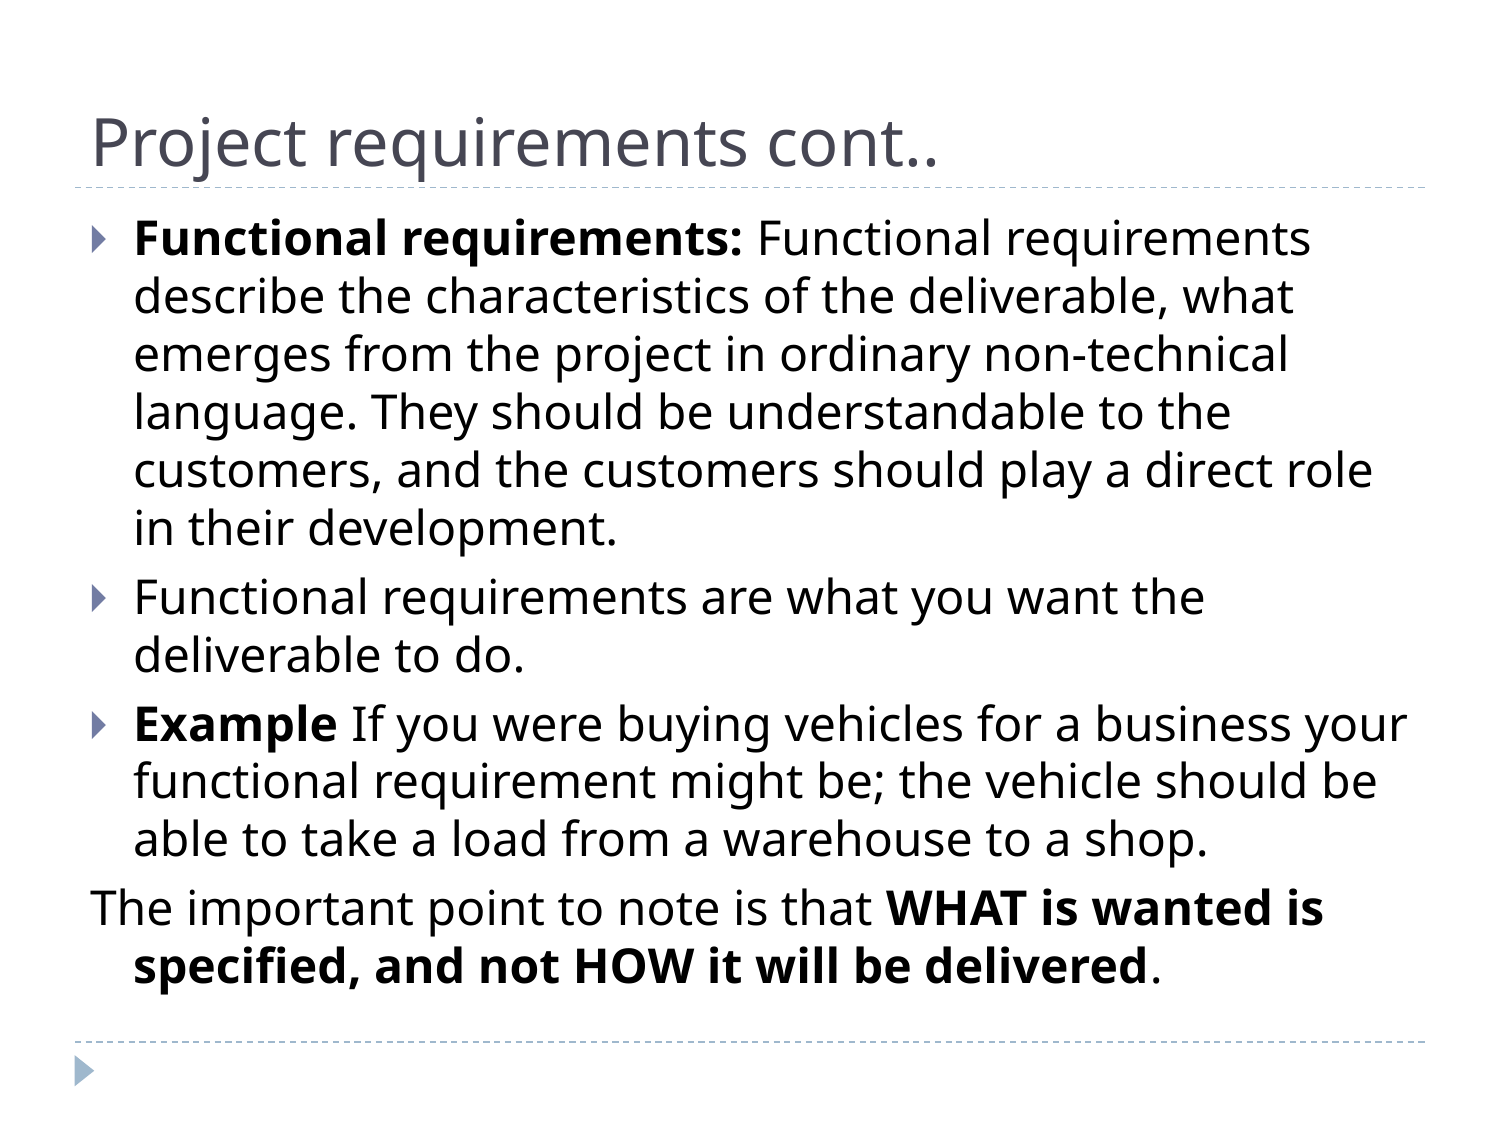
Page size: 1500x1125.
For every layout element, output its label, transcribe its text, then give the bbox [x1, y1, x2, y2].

title Project requirements cont.. [75, 24, 1425, 188]
list Functional requirements: Functional requirements describe the characteristics of the deliverable, what emerges from the project in ordinary non-technical language. They should be understandable to the customers, and the customers should play a direct role in their development. Functional requirements are what you want the deliverable to do. Example If you were buying vehicles for a business your functional requirement might be; the vehicle should be able to take a load from a warehouse to a shop. The important point to note is that WHAT is wanted is specified, and not HOW it will be delivered. [75, 200, 1425, 1010]
